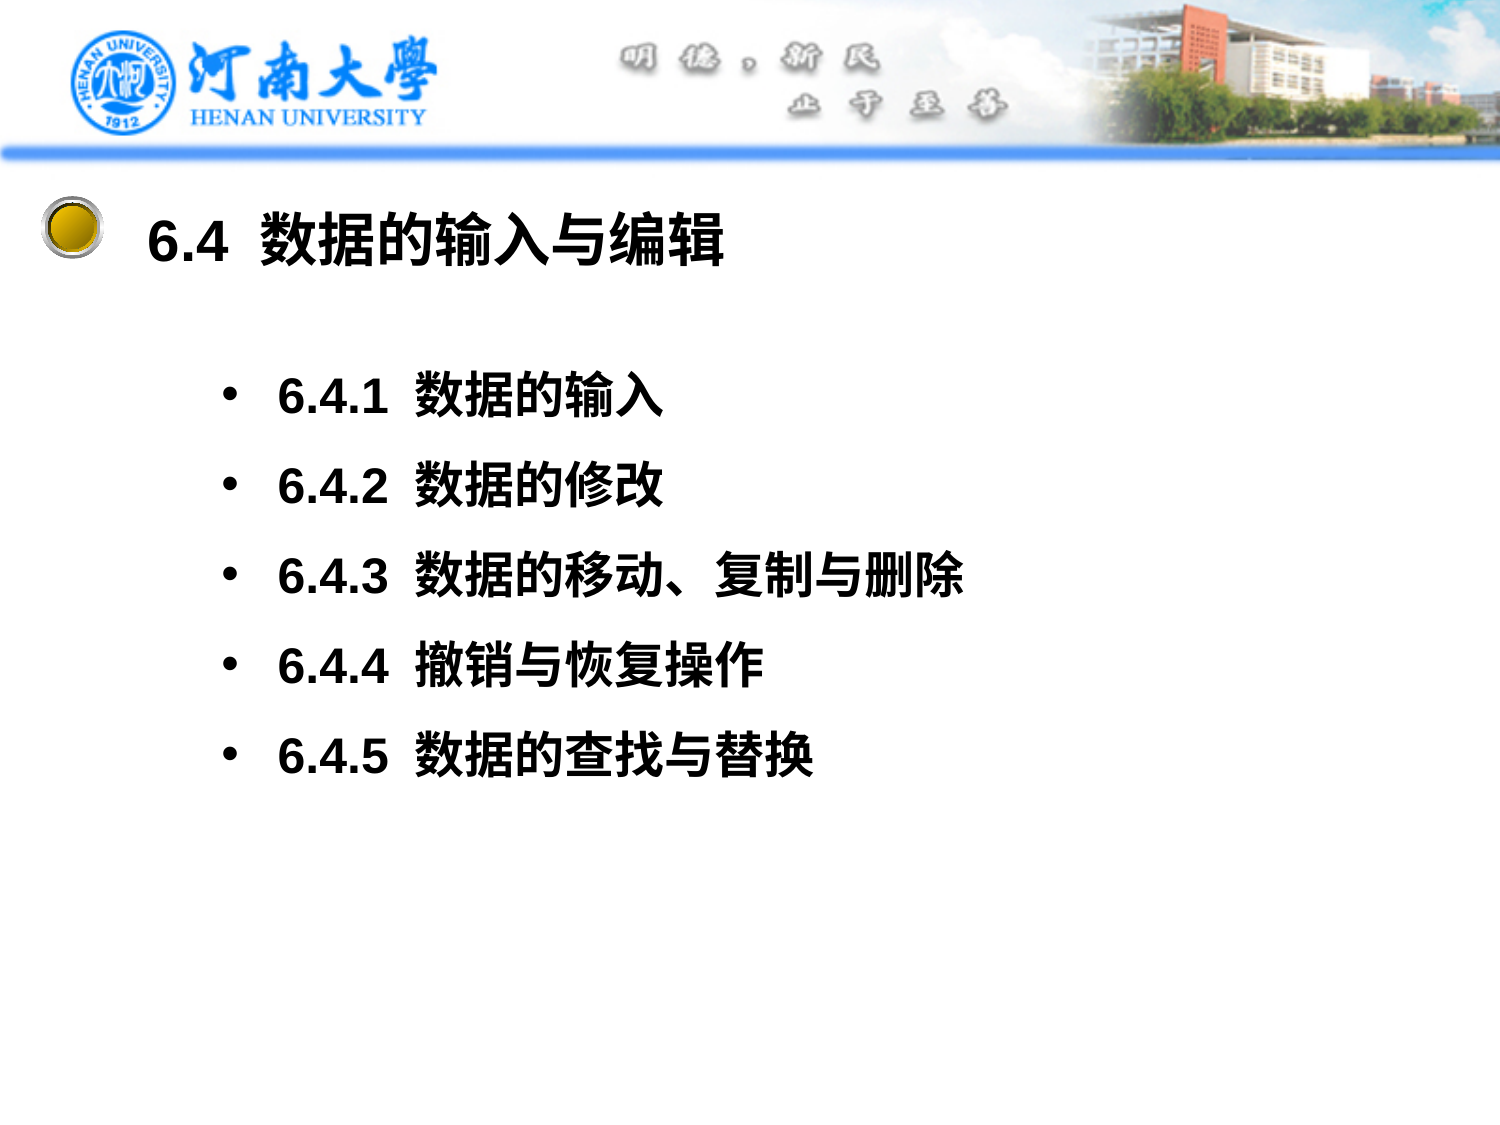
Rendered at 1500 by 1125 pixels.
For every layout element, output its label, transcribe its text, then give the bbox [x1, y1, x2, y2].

text_box 6.4.1 数据的输入 6.4.2 数据的修改 6.4.3 数据的移动、复制与删除 6.4.4 撤销与恢复操作 6.4.5 数据的查找与替换 [206, 326, 1306, 791]
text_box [40, 195, 104, 259]
picture [0, 1, 1500, 1125]
text_box 6.4 数据的输入与编辑 [133, 160, 741, 281]
